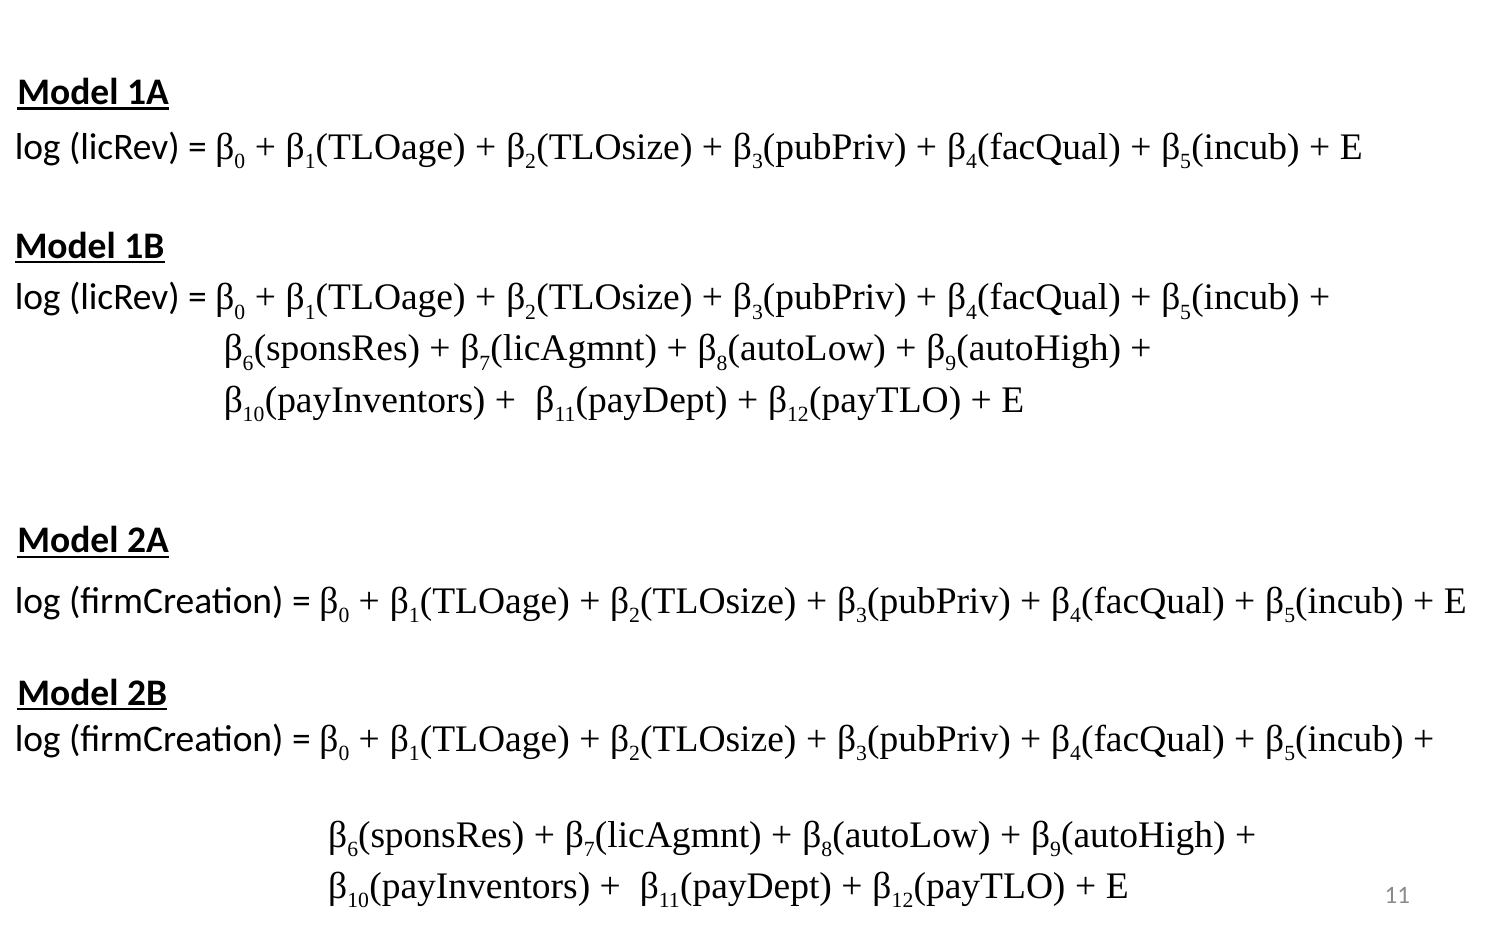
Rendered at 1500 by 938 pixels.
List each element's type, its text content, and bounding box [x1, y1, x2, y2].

text_box log (firmCreation) = β0 + β1(TLOage) + β2(TLOsize) + β3(pubPriv) + β4(facQual) + β5(incub) + E [0, 568, 1500, 635]
slide_number 11 [1074, 868, 1425, 919]
text_box log (licRev) = β0 + β1(TLOage) + β2(TLOsize) + β3(pubPriv) + β4(facQual) + β5(incub) + E [0, 114, 1500, 181]
text_box Model 2B [2, 660, 301, 721]
text_box log (firmCreation) = β0 + β1(TLOage) + β2(TLOsize) + β3(pubPriv) + β4(facQual) + β5(incub) + β6(sponsRes) + β7(licAgmnt) + β8(autoLow) + β9(autoHigh) + β10(payInventors) + β11(payDept) + β12(payTLO) + E [0, 706, 1500, 920]
text_box Model 1A [2, 59, 301, 120]
text_box log (licRev) = β0 + β1(TLOage) + β2(TLOsize) + β3(pubPriv) + β4(facQual) + β5(incub) + β6(sponsRes) + β7(licAgmnt) + β8(autoLow) + β9(autoHigh) + β10(payInventors) + β11(payDept) + β12(payTLO) + E [0, 264, 1500, 433]
text_box Model 1B [0, 213, 298, 273]
text_box Model 2A [2, 508, 301, 568]
